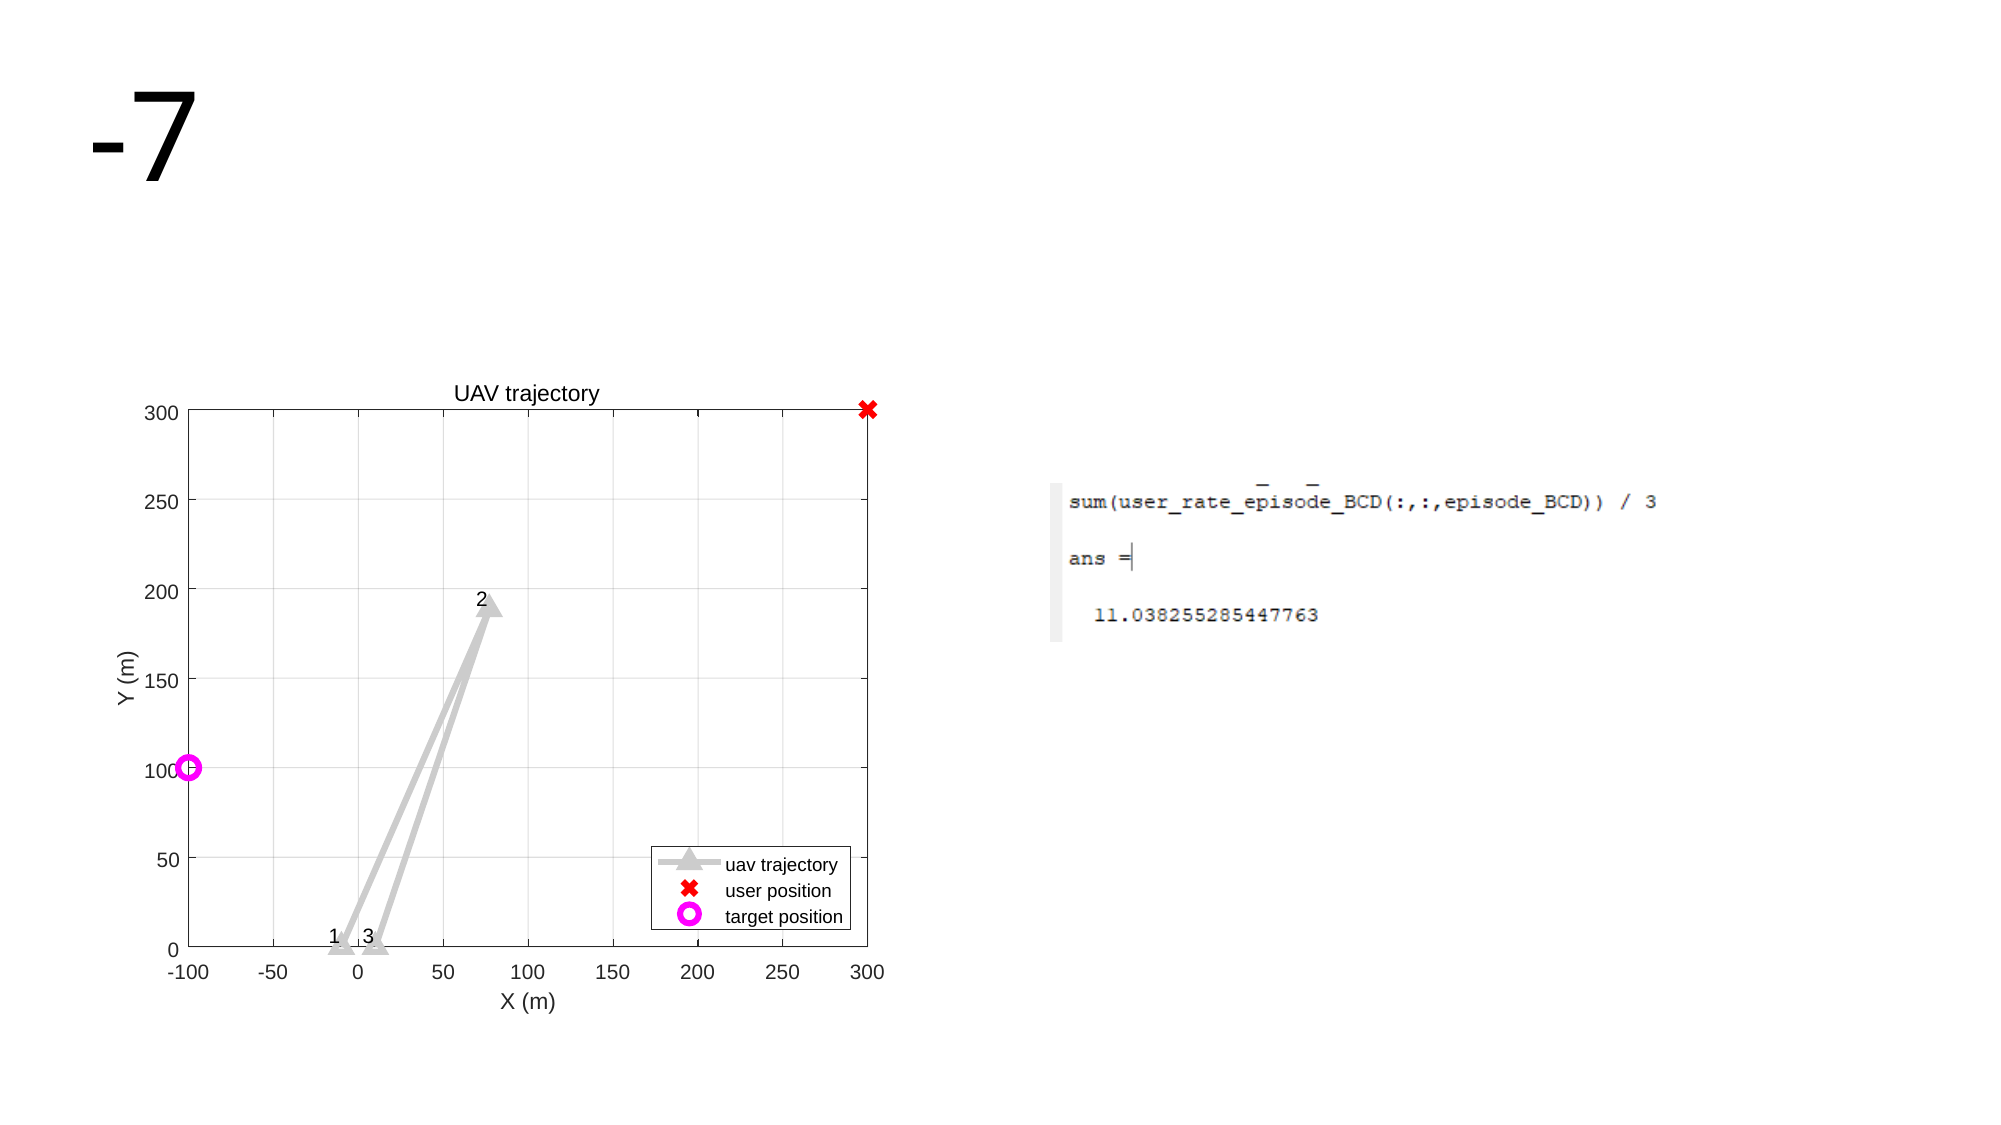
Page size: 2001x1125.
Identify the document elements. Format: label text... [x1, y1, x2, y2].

picture [1050, 483, 1673, 642]
text_box -7 [74, 49, 702, 215]
picture [74, 361, 950, 1018]
